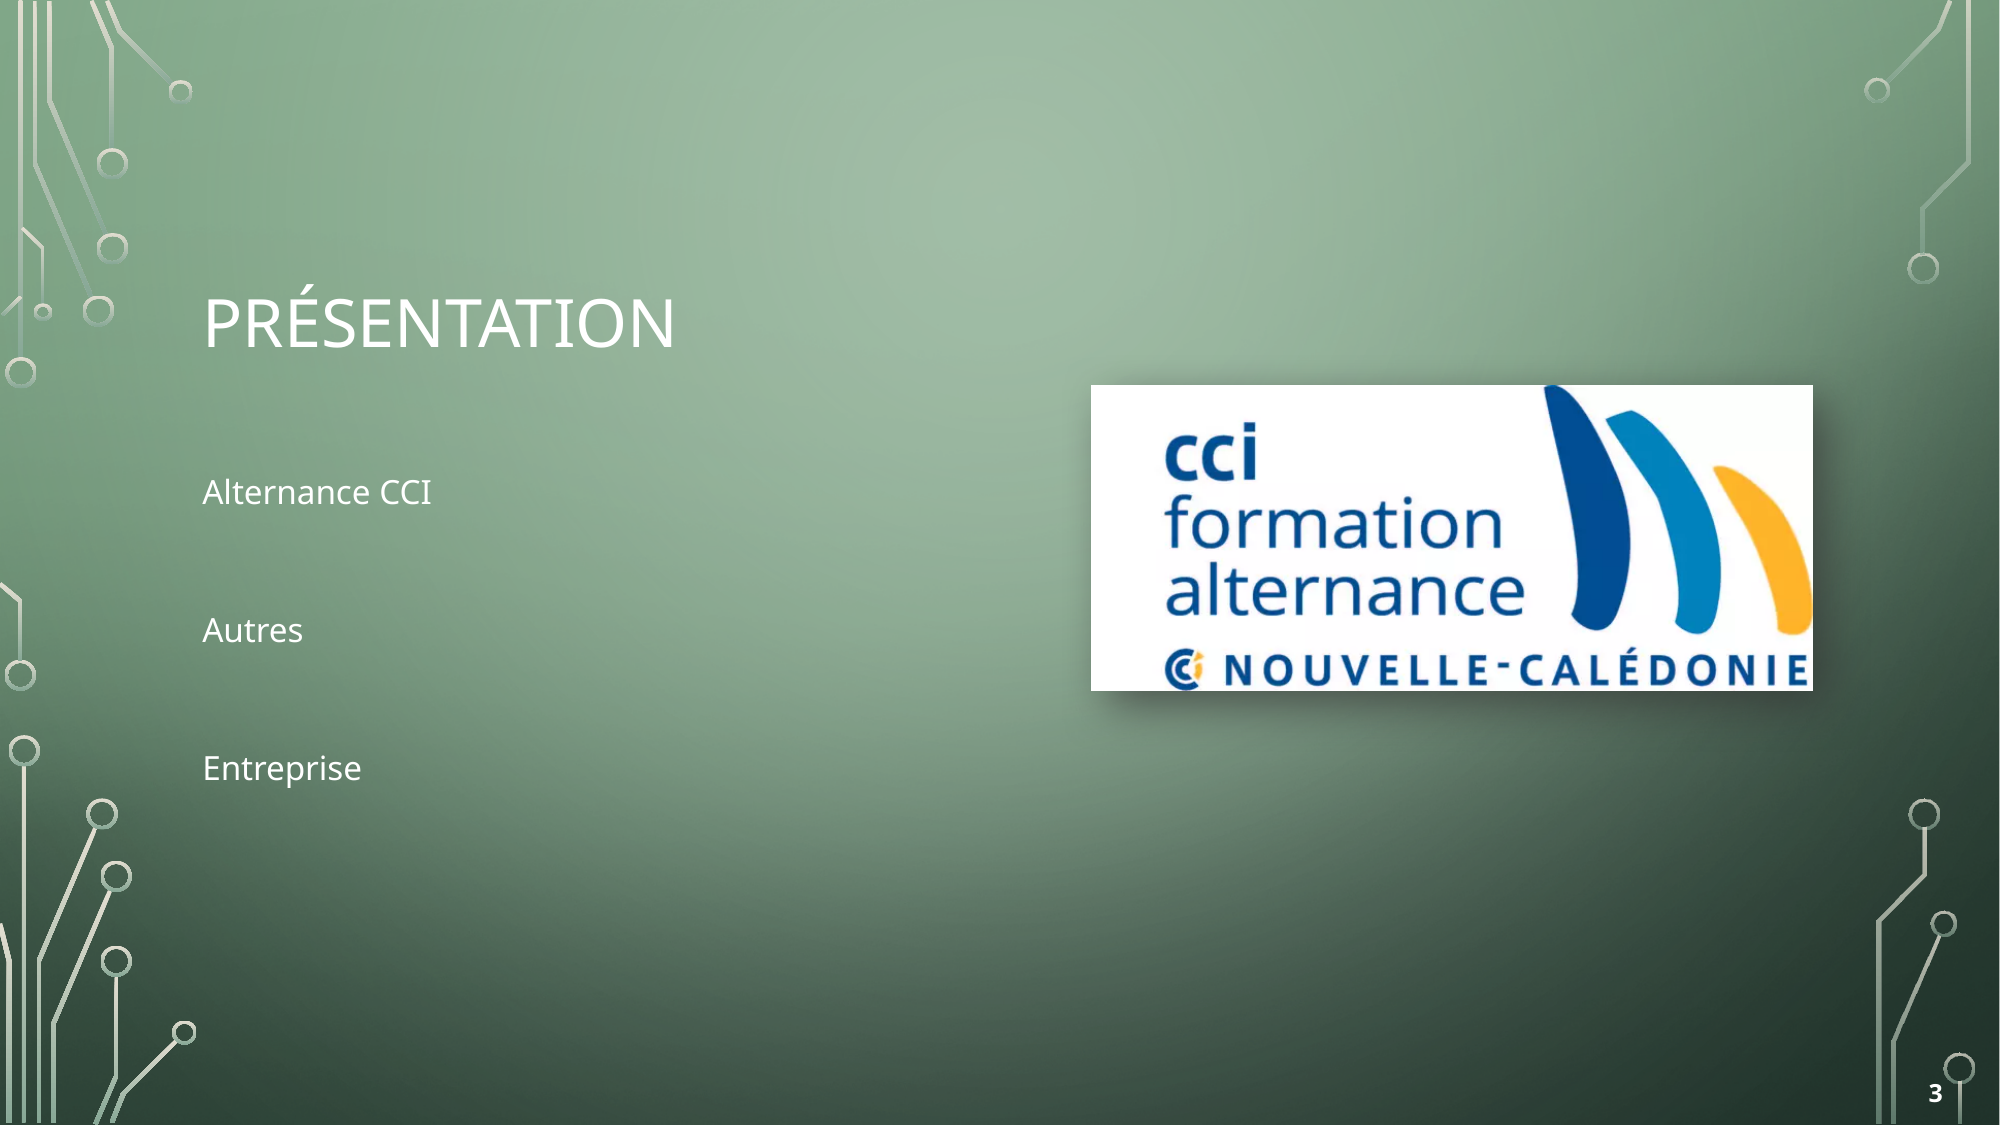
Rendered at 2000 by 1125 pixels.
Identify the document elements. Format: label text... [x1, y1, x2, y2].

title Présentation [187, 99, 1161, 369]
picture [1091, 385, 1813, 692]
list Alternance CCI Autres Entreprise [187, 456, 1047, 950]
text_box 3 [1872, 1065, 1999, 1125]
